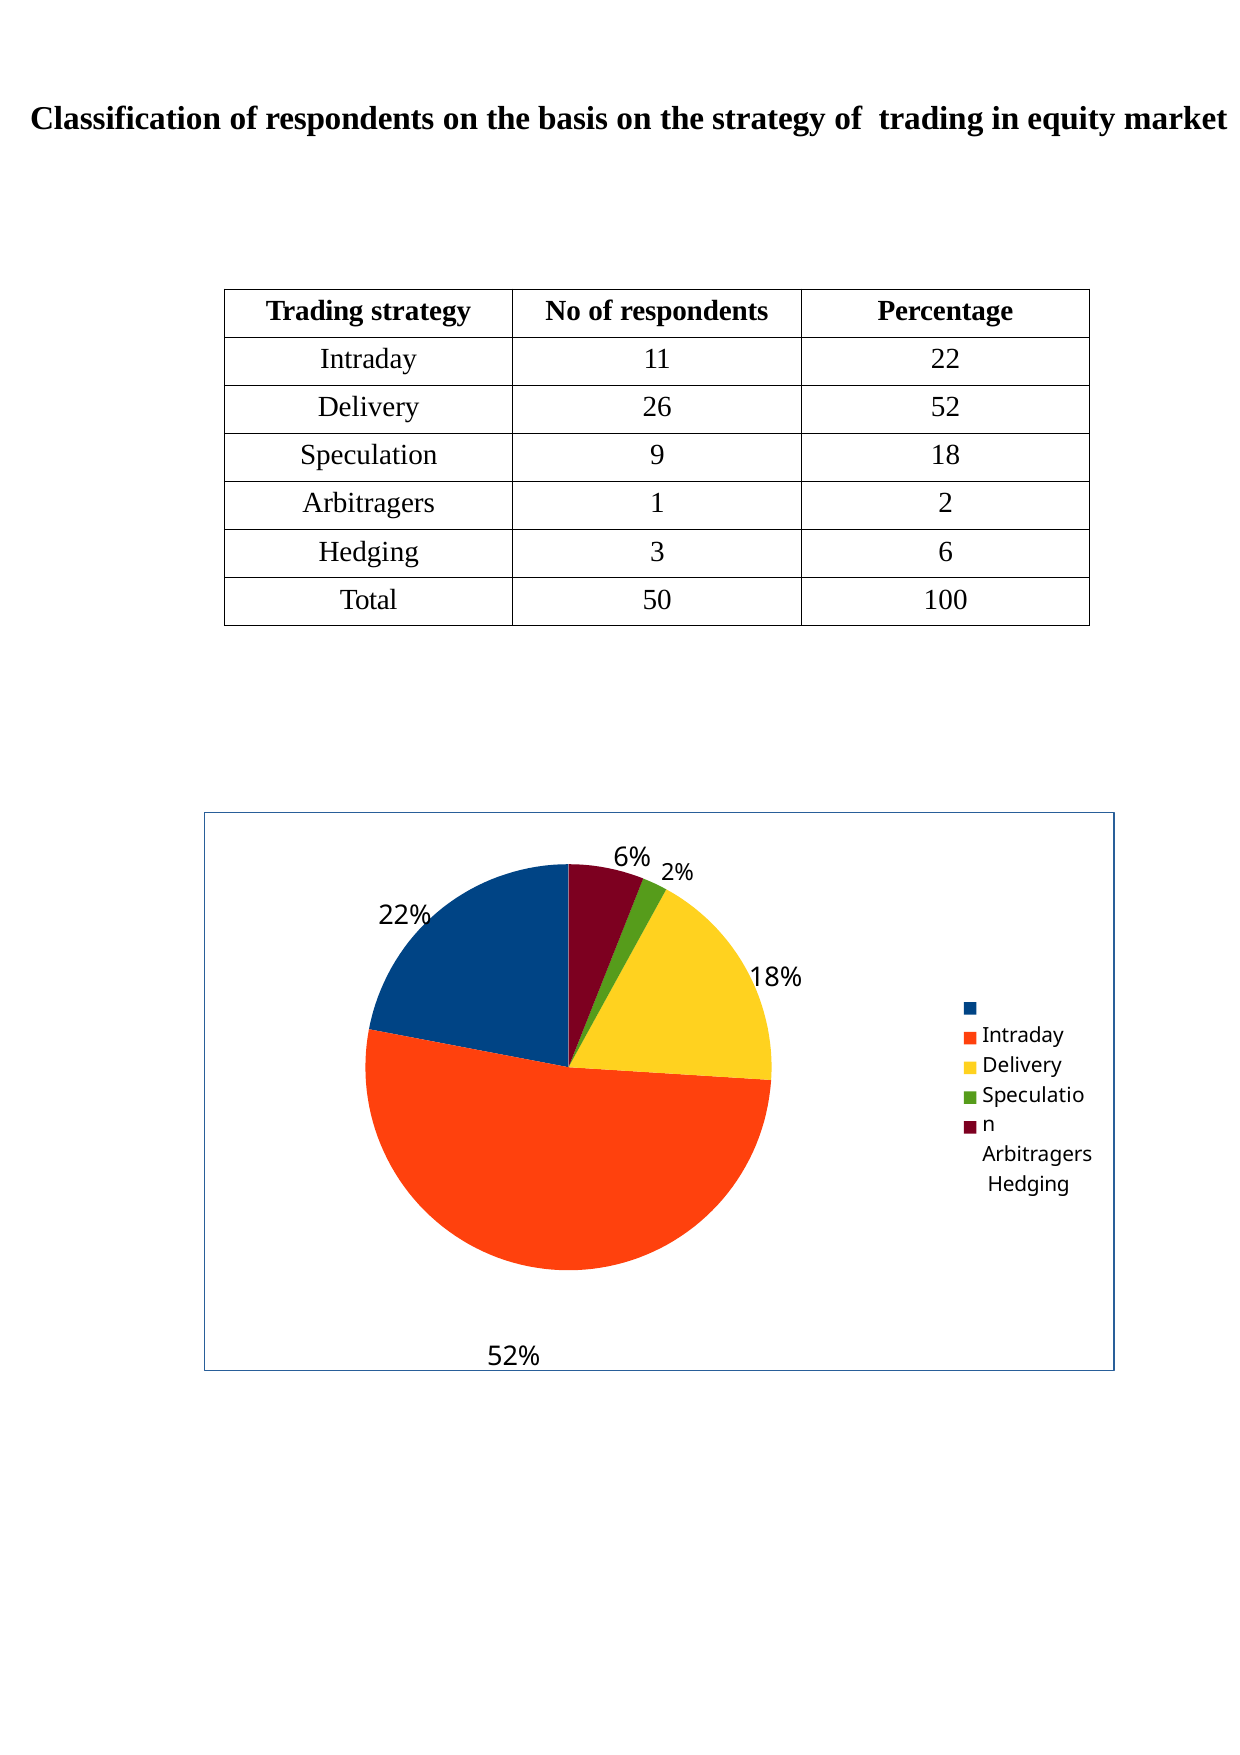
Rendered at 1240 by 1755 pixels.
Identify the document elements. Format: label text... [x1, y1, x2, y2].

table_cell Arbitragers [225, 482, 512, 529]
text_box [365, 863, 772, 1271]
table_cell Delivery [225, 386, 512, 433]
table_cell 9 [513, 434, 801, 481]
table_header Percentage [802, 290, 1089, 337]
table_cell 18 [802, 434, 1089, 481]
table_cell 50 [513, 578, 801, 625]
table_cell 2 [802, 482, 1089, 529]
table_cell 52 [802, 386, 1089, 433]
table_cell 22 [802, 338, 1089, 385]
table_header No of respondents [513, 290, 801, 337]
table_cell 100 [802, 578, 1089, 625]
table_cell Intraday [225, 338, 512, 385]
table_cell 3 [513, 530, 801, 577]
table_cell Hedging [225, 530, 512, 577]
table_cell Speculation [225, 434, 512, 481]
text_box Classification of respondents on the basis on the strategy of trading in equity market [19, 77, 1240, 137]
table_cell 1 [513, 482, 801, 529]
table_cell 26 [513, 386, 801, 433]
table_cell 6 [802, 530, 1089, 577]
table_cell Total [225, 578, 512, 625]
text_box 6% 2% 22% 18% Intraday Delivery Speculation Arbitragers Hedging 52% [204, 812, 1115, 1371]
table_cell 11 [513, 338, 801, 385]
table_header Trading strategy [225, 290, 512, 337]
